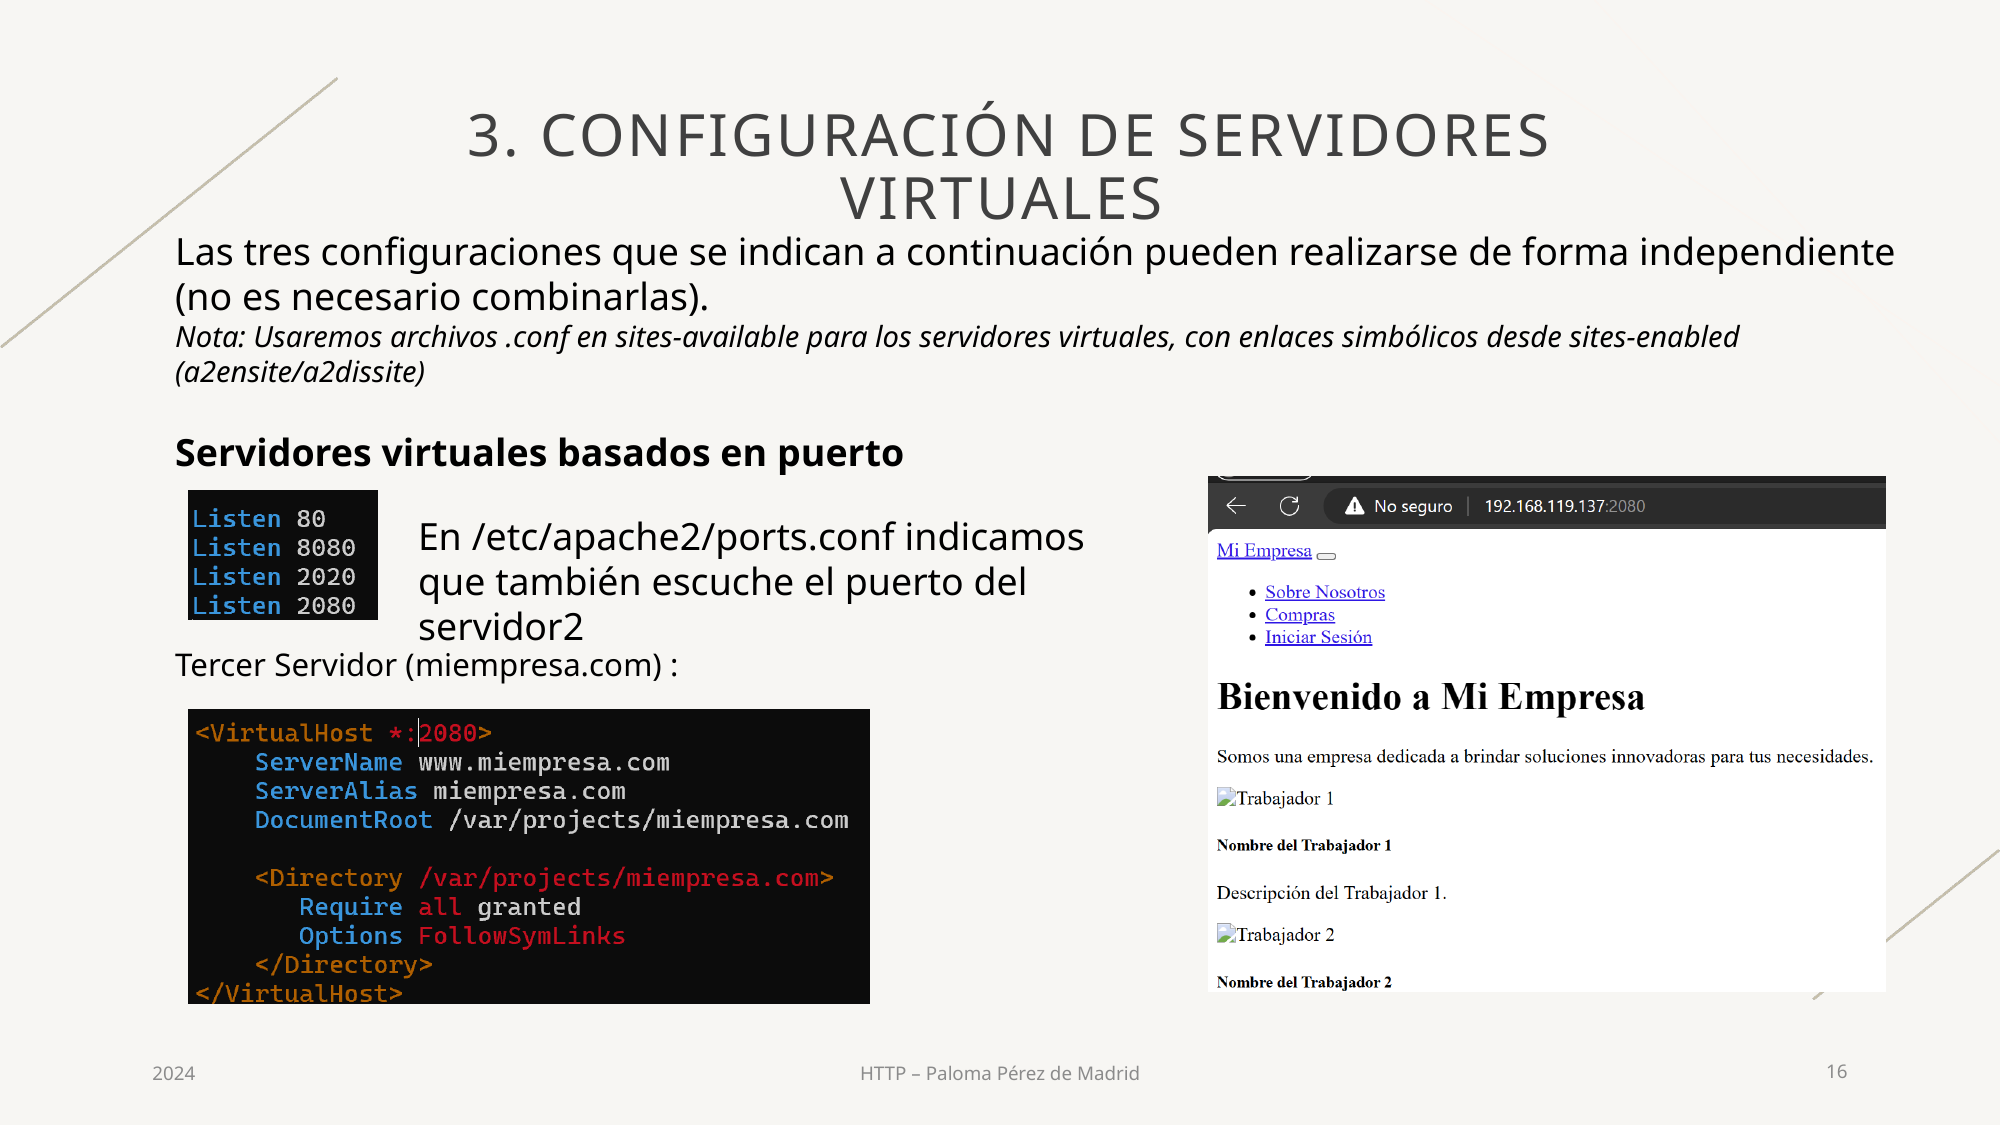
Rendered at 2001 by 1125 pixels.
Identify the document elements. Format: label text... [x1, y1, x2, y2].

slide_number 2024 [137, 1042, 588, 1103]
picture [1208, 476, 2000, 1000]
footer HTTP – Paloma Pérez de Madrid [662, 1042, 1338, 1103]
slide_number 16 [1412, 1042, 1863, 1103]
text_box En /etc/apache2/ports.conf indicamos que también escuche el puerto del servidor2 [403, 505, 1142, 656]
picture [188, 709, 870, 1004]
picture [0, 77, 319, 348]
text_box Tercer Servidor (miempresa.com) : [160, 638, 898, 691]
text_box Las tres configuraciones que se indican a continuación pueden realizarse de forma independiente (no es necesario combinarlas). Nota: Usaremos archivos .conf en sites-available para los servidores virtuales, con enlaces simbólicos desde sites-enabled (a2ensite/a2dissite) [160, 221, 1942, 396]
title 3. configuración de servidores virtuales [319, 60, 1702, 221]
text_box Servidores virtuales basados en puerto [160, 421, 1161, 482]
picture [188, 490, 378, 620]
